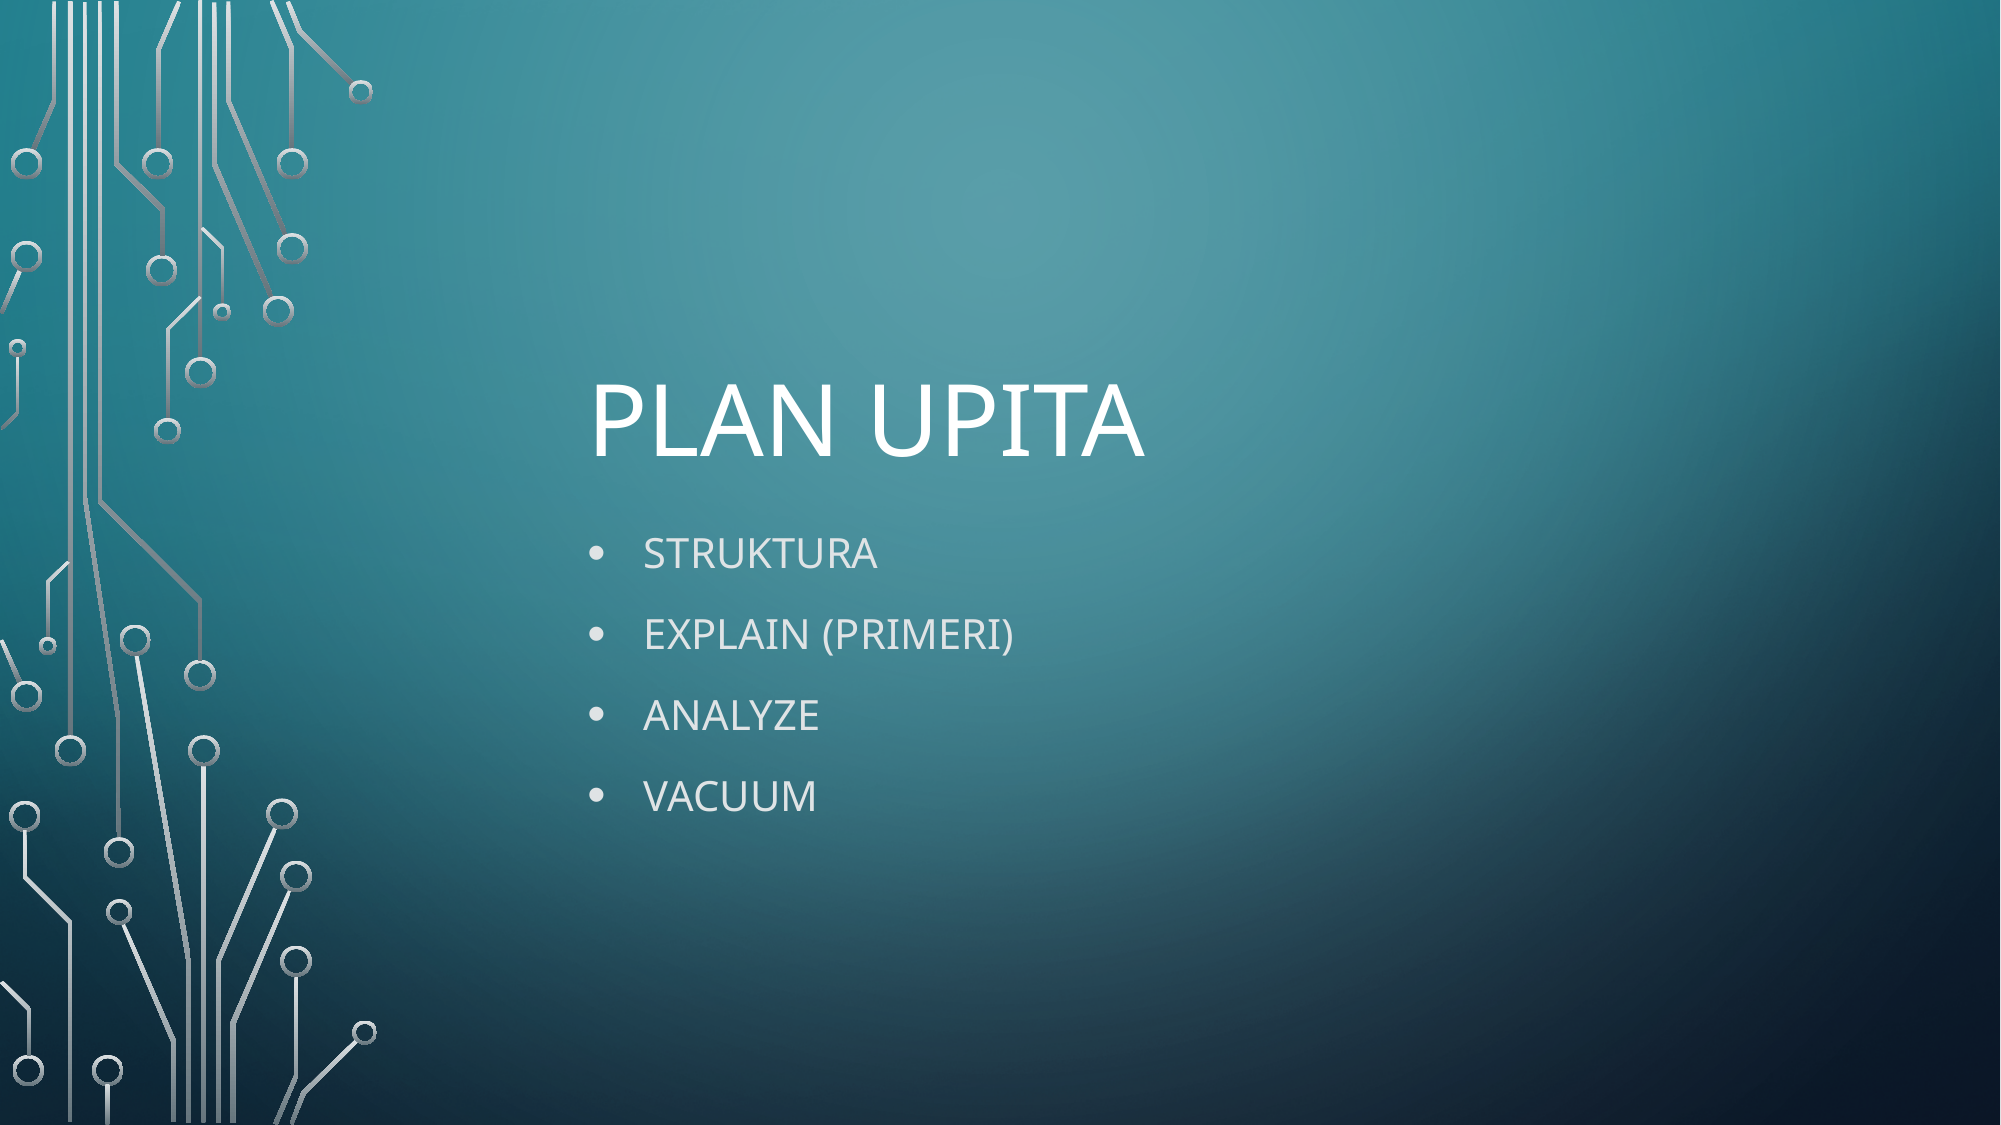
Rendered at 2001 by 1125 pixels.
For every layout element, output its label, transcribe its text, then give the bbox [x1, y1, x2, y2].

subtitle Struktura EXPLAIN (PRimeri) ANALYZE VACUUM [572, 509, 1750, 863]
title Plan upita [572, 184, 1750, 486]
